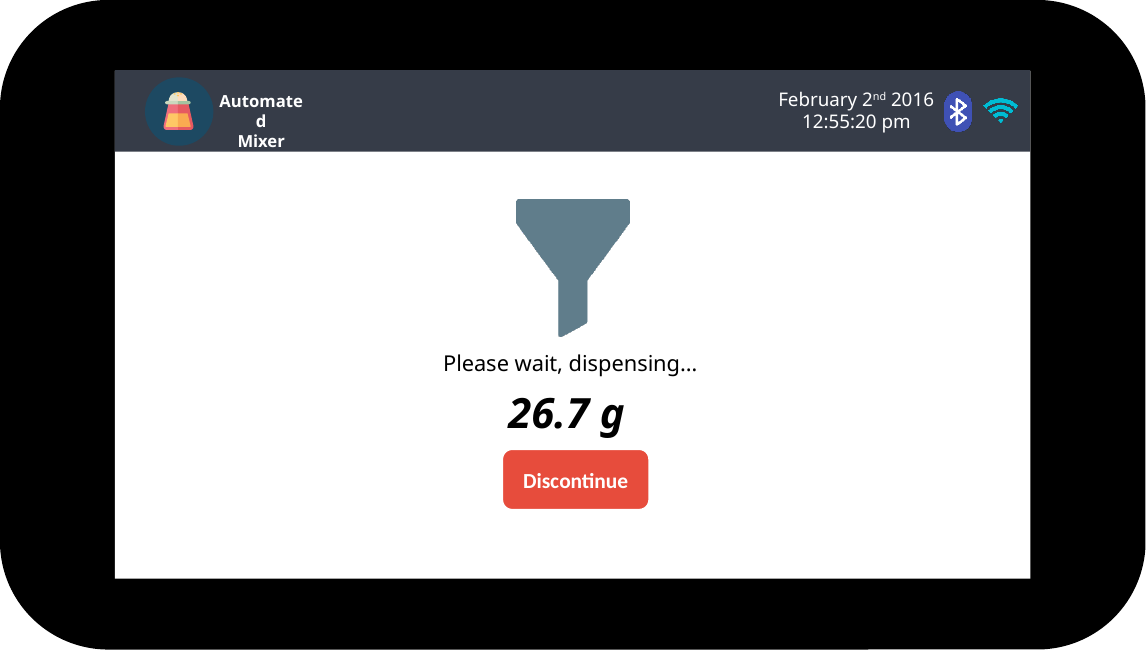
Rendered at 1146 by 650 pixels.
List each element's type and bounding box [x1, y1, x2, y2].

picture [937, 91, 979, 133]
text_box [144, 77, 214, 146]
text_box [0, 0, 1146, 650]
picture [504, 199, 641, 337]
picture [983, 93, 1018, 128]
